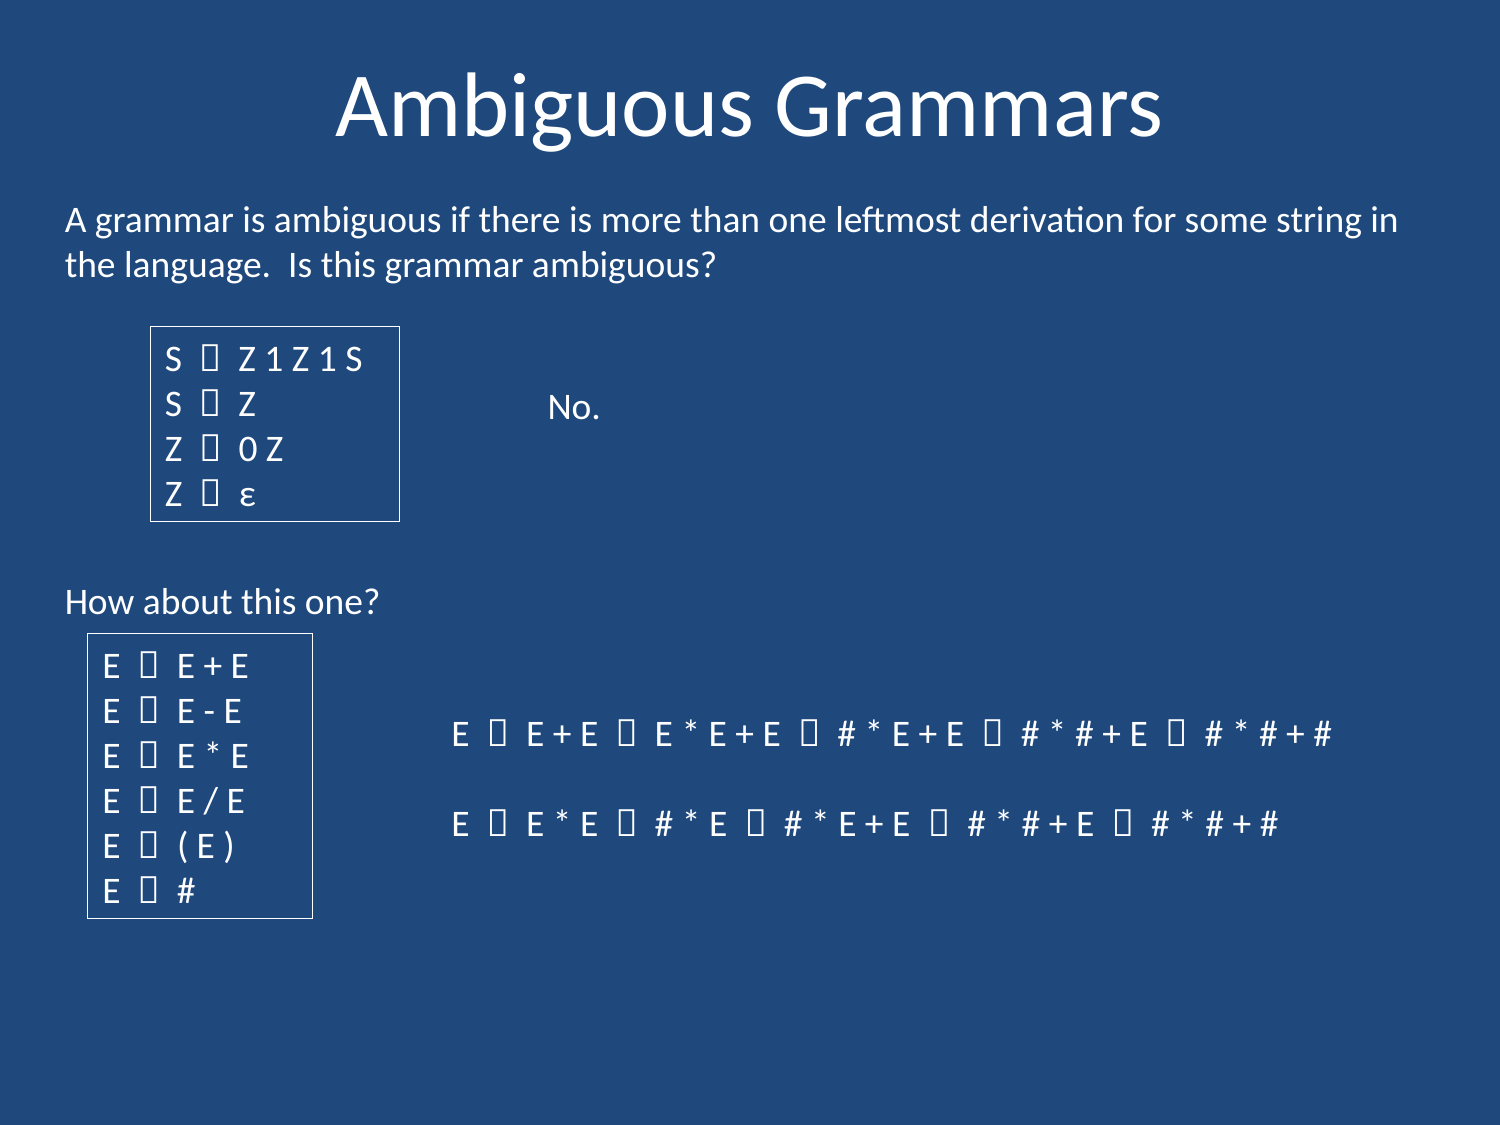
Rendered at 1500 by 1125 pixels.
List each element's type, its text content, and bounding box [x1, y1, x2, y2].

text_box No. [532, 374, 634, 435]
text_box How about this one? [50, 569, 1450, 630]
text_box A grammar is ambiguous if there is more than one leftmost derivation for some string in the language. Is this grammar ambiguous? [50, 187, 1450, 293]
text_box E  E + E  E * E + E  # * E + E  # * # + E  # * # + # E  E * E  # * E  # * E + E  # * # + E  # * # + # [436, 701, 1348, 852]
text_box S  Z 1 Z 1 S S  Z Z  0 Z Z  ε [150, 326, 400, 522]
title Ambiguous Grammars [31, 0, 1469, 220]
text_box E  E + E E  E - E E  E * E E  E / E E  ( E ) E  # [87, 633, 313, 919]
